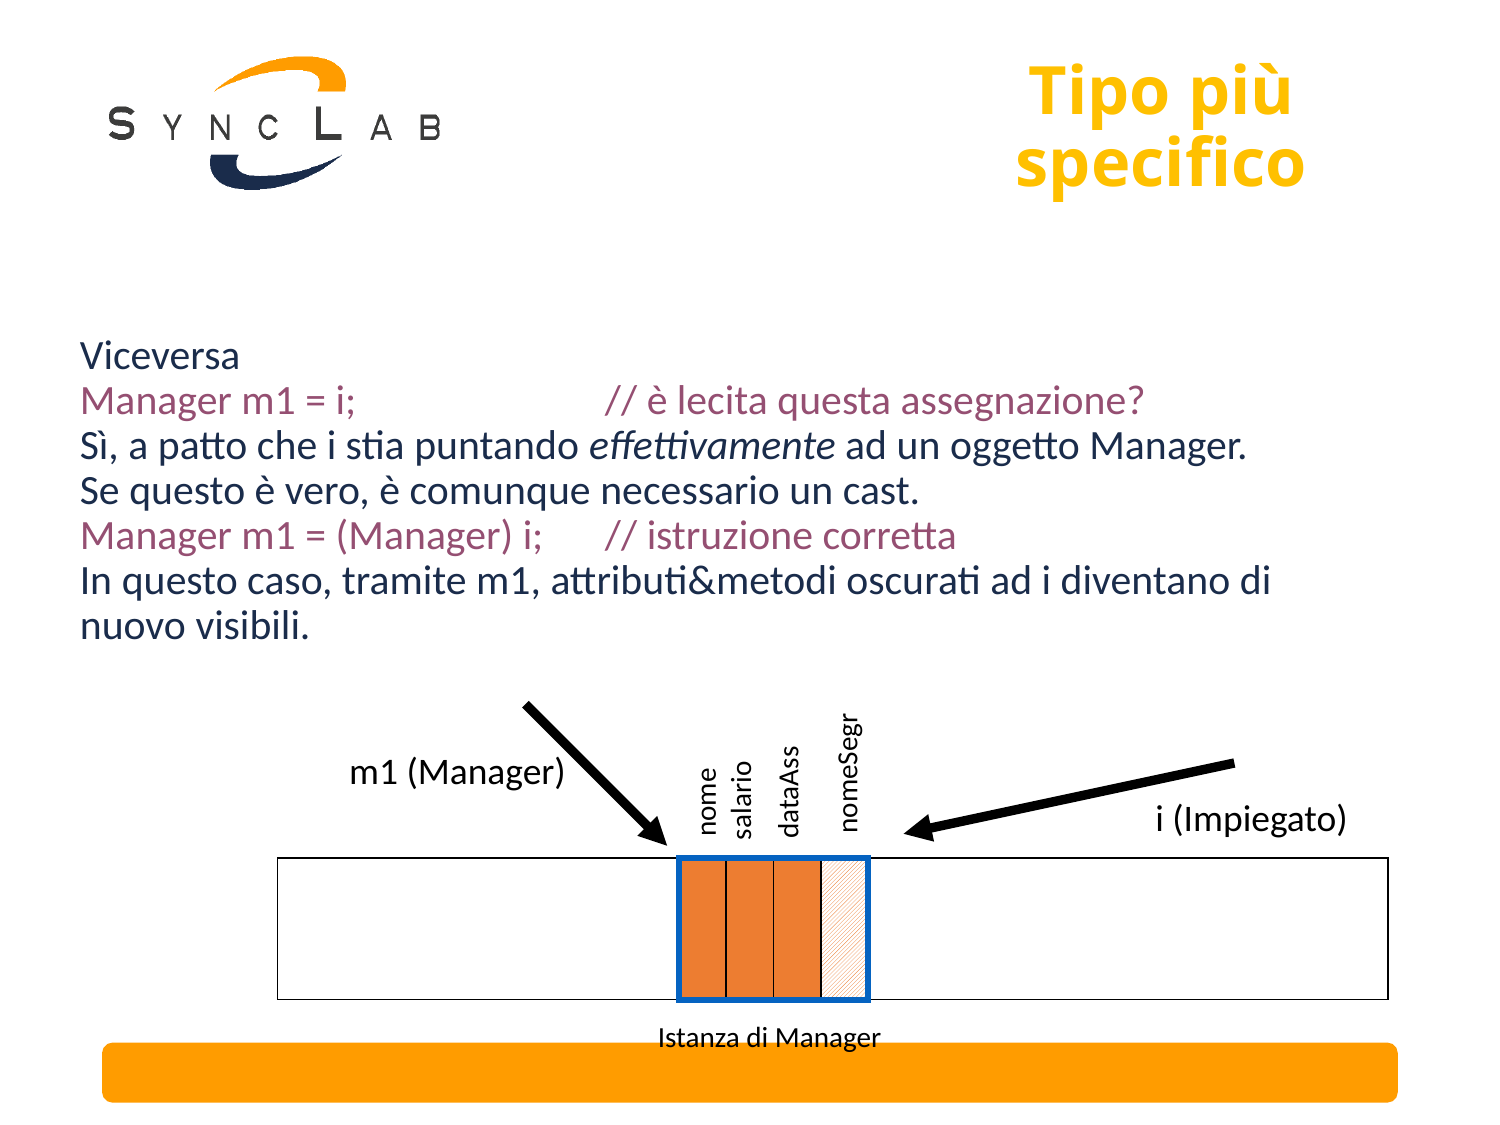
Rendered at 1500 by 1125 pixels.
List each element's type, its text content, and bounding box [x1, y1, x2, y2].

text_box salario [714, 746, 765, 855]
text_box Istanza di Manager [643, 1011, 897, 1062]
title Tipo più specifico [870, 24, 1453, 234]
text_box dataAss [761, 731, 812, 854]
text_box m1 (Manager) [334, 739, 581, 800]
text_box [869, 857, 1388, 1000]
text_box [679, 857, 869, 1000]
text_box [277, 857, 679, 1000]
picture [103, 52, 445, 193]
text_box [903, 762, 1235, 838]
text_box nome [679, 753, 714, 852]
list Viceversa Manager m1 = i; // è lecita questa assegnazione? Sì, a patto che i stia puntando effettivamente ad un oggetto Manager. Se questo è vero, è comunque necessario un cast. Manager m1 = (Manager) i; // istruzione corretta In questo caso, tramite m1, attributi&metodi oscurati ad i diventano di nuovo visibili. [64, 326, 1500, 979]
text_box [581, 759, 668, 846]
text_box nomeSegr [820, 698, 871, 849]
text_box i (Impiegato) [1140, 786, 1363, 847]
